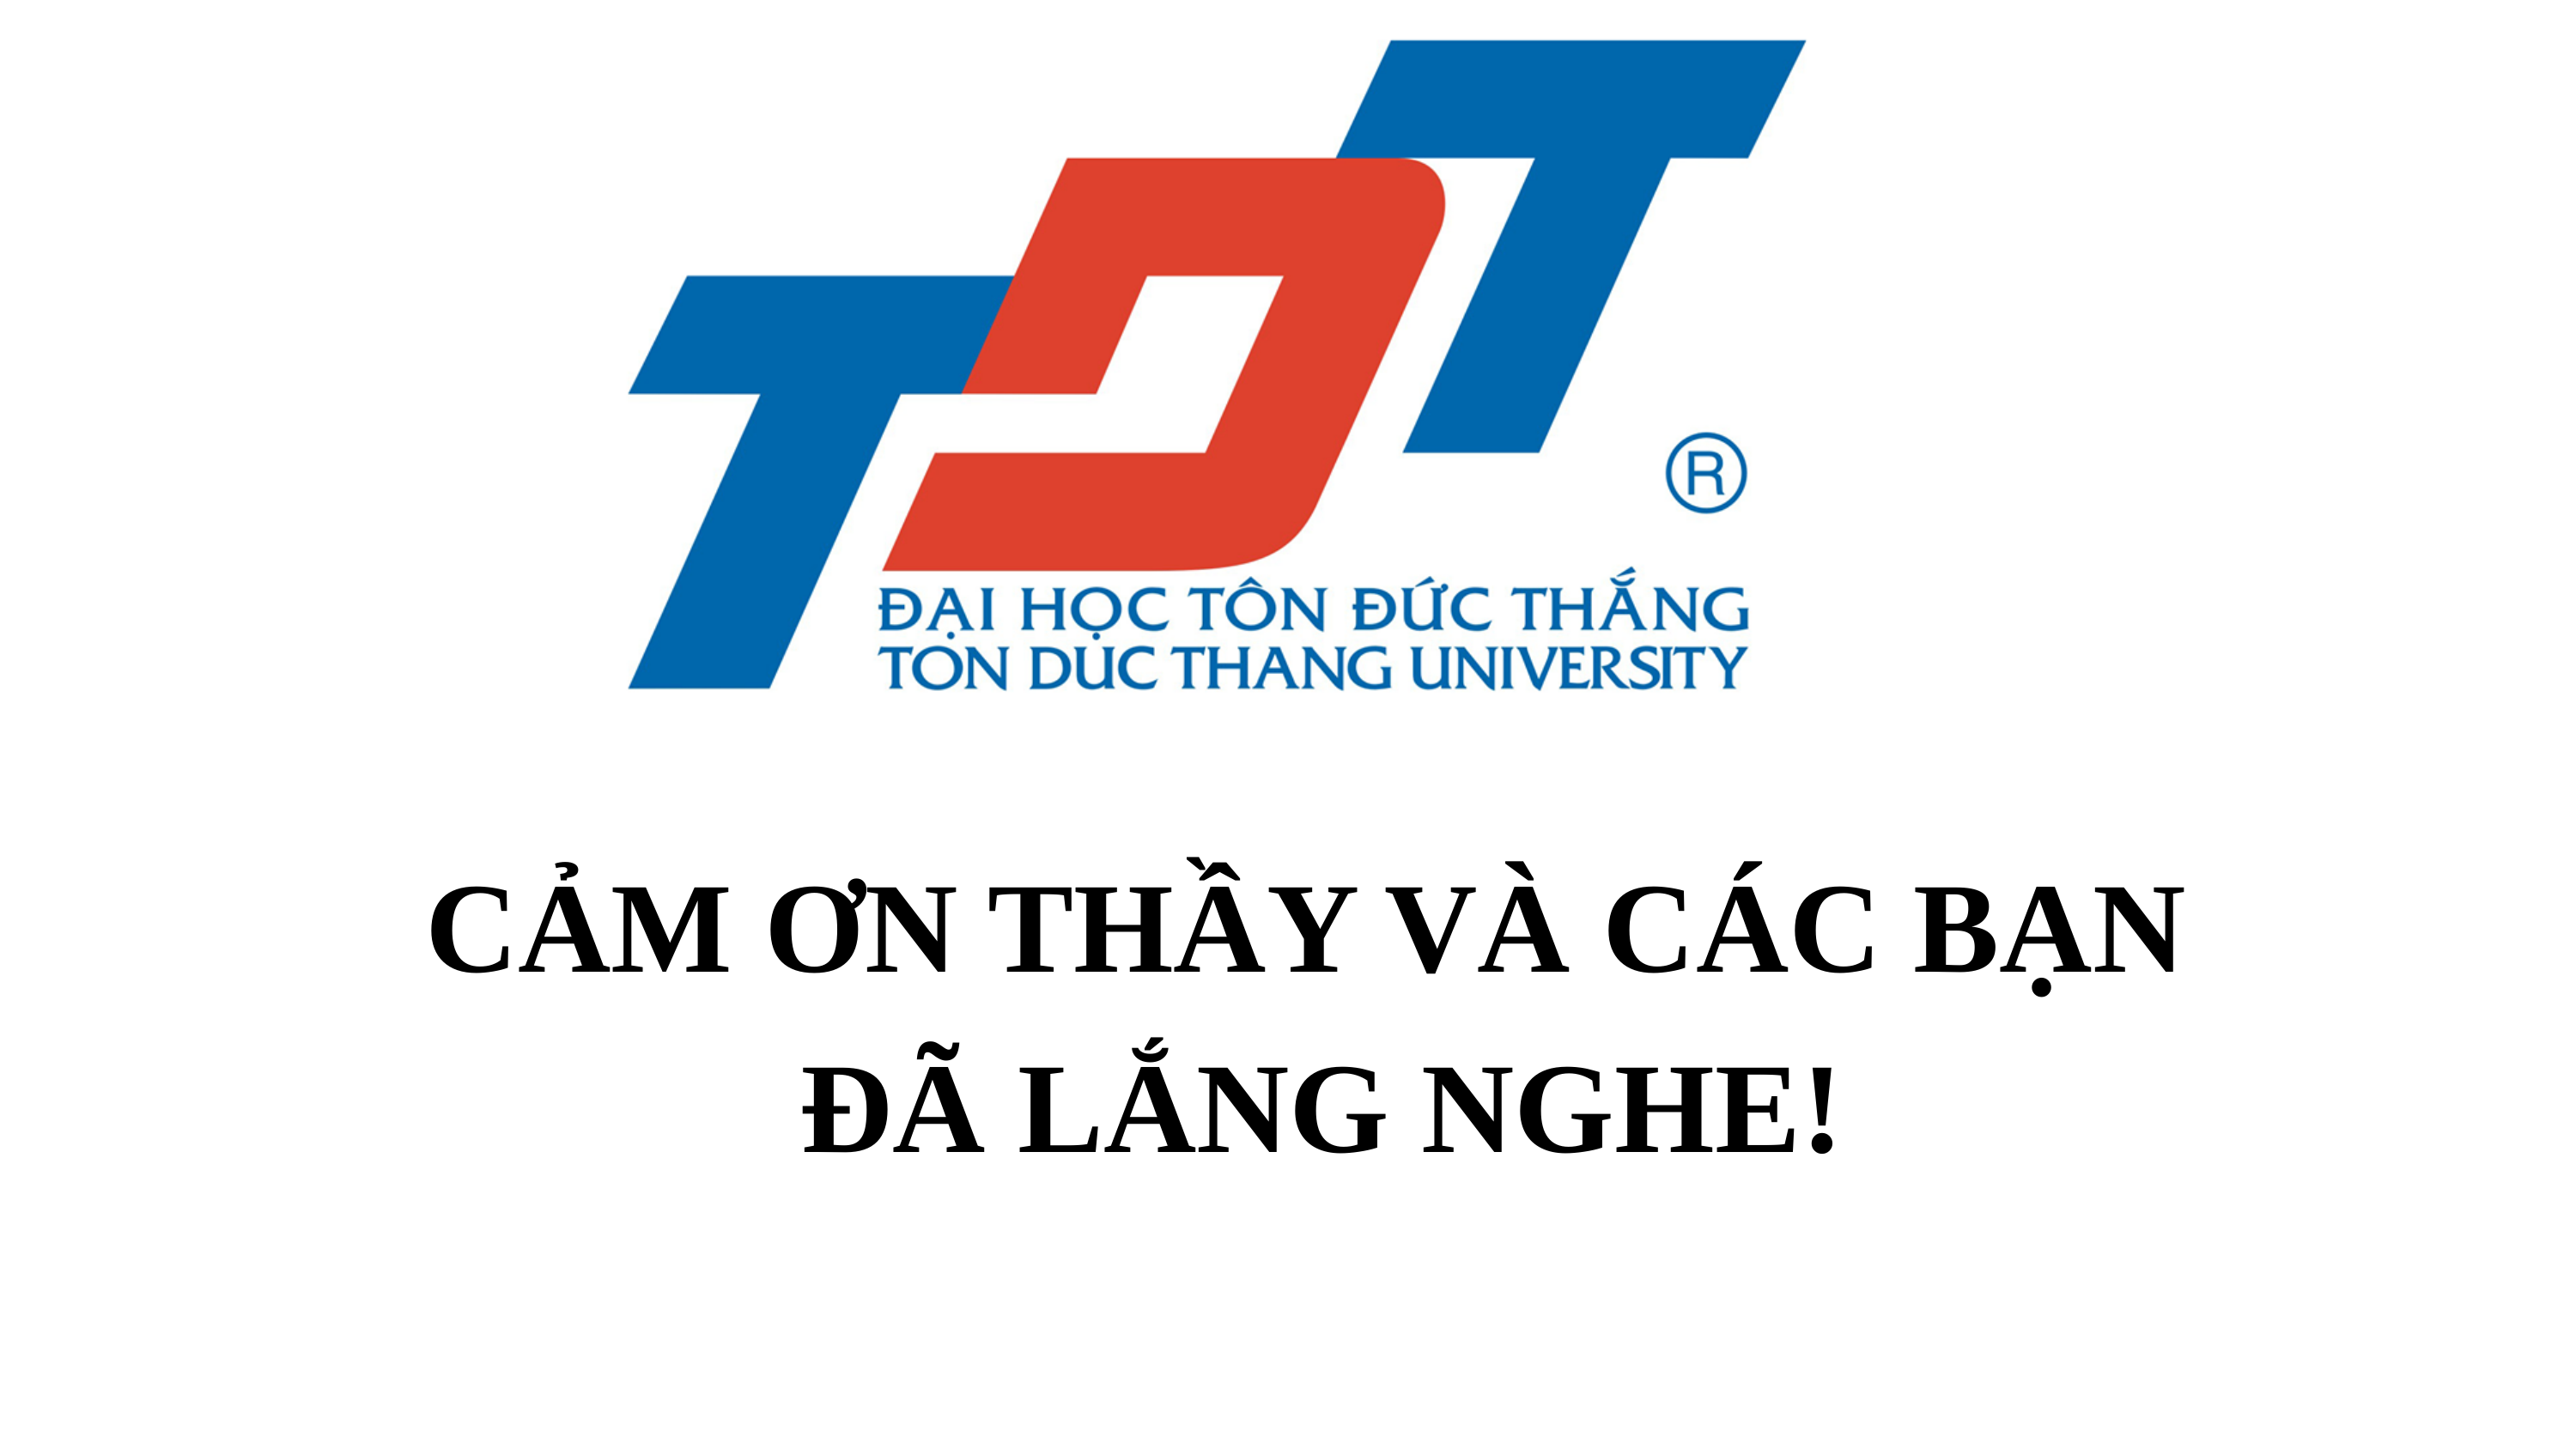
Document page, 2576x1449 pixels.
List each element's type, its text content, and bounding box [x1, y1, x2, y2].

text_box CẢM ƠN THẦY VÀ CÁC BẠN ĐÃ LẮNG NGHE! [309, 817, 2335, 1179]
text_box [593, 0, 1838, 724]
